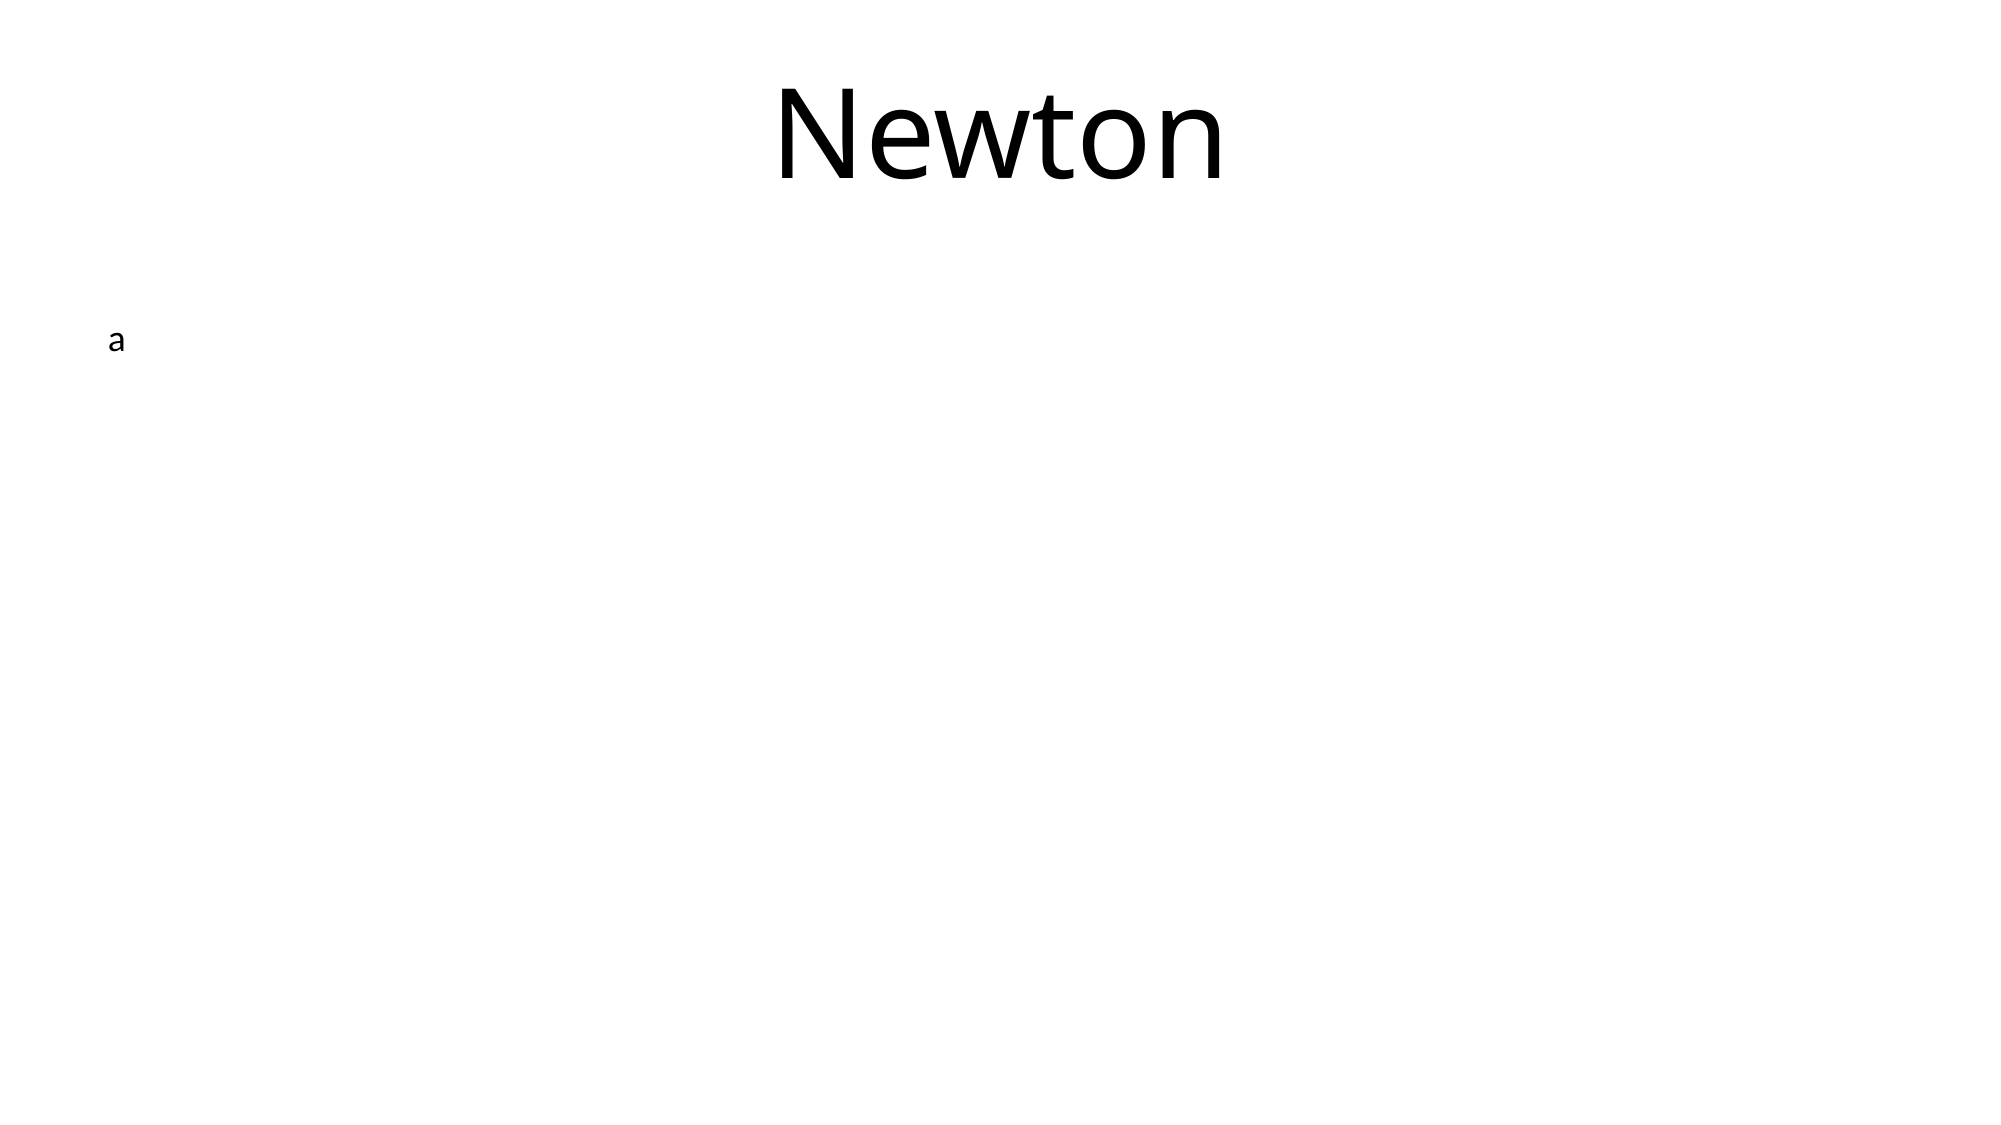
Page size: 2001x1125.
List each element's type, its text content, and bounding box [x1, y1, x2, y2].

title Newton [249, 27, 1750, 214]
text_box a [93, 306, 1907, 367]
